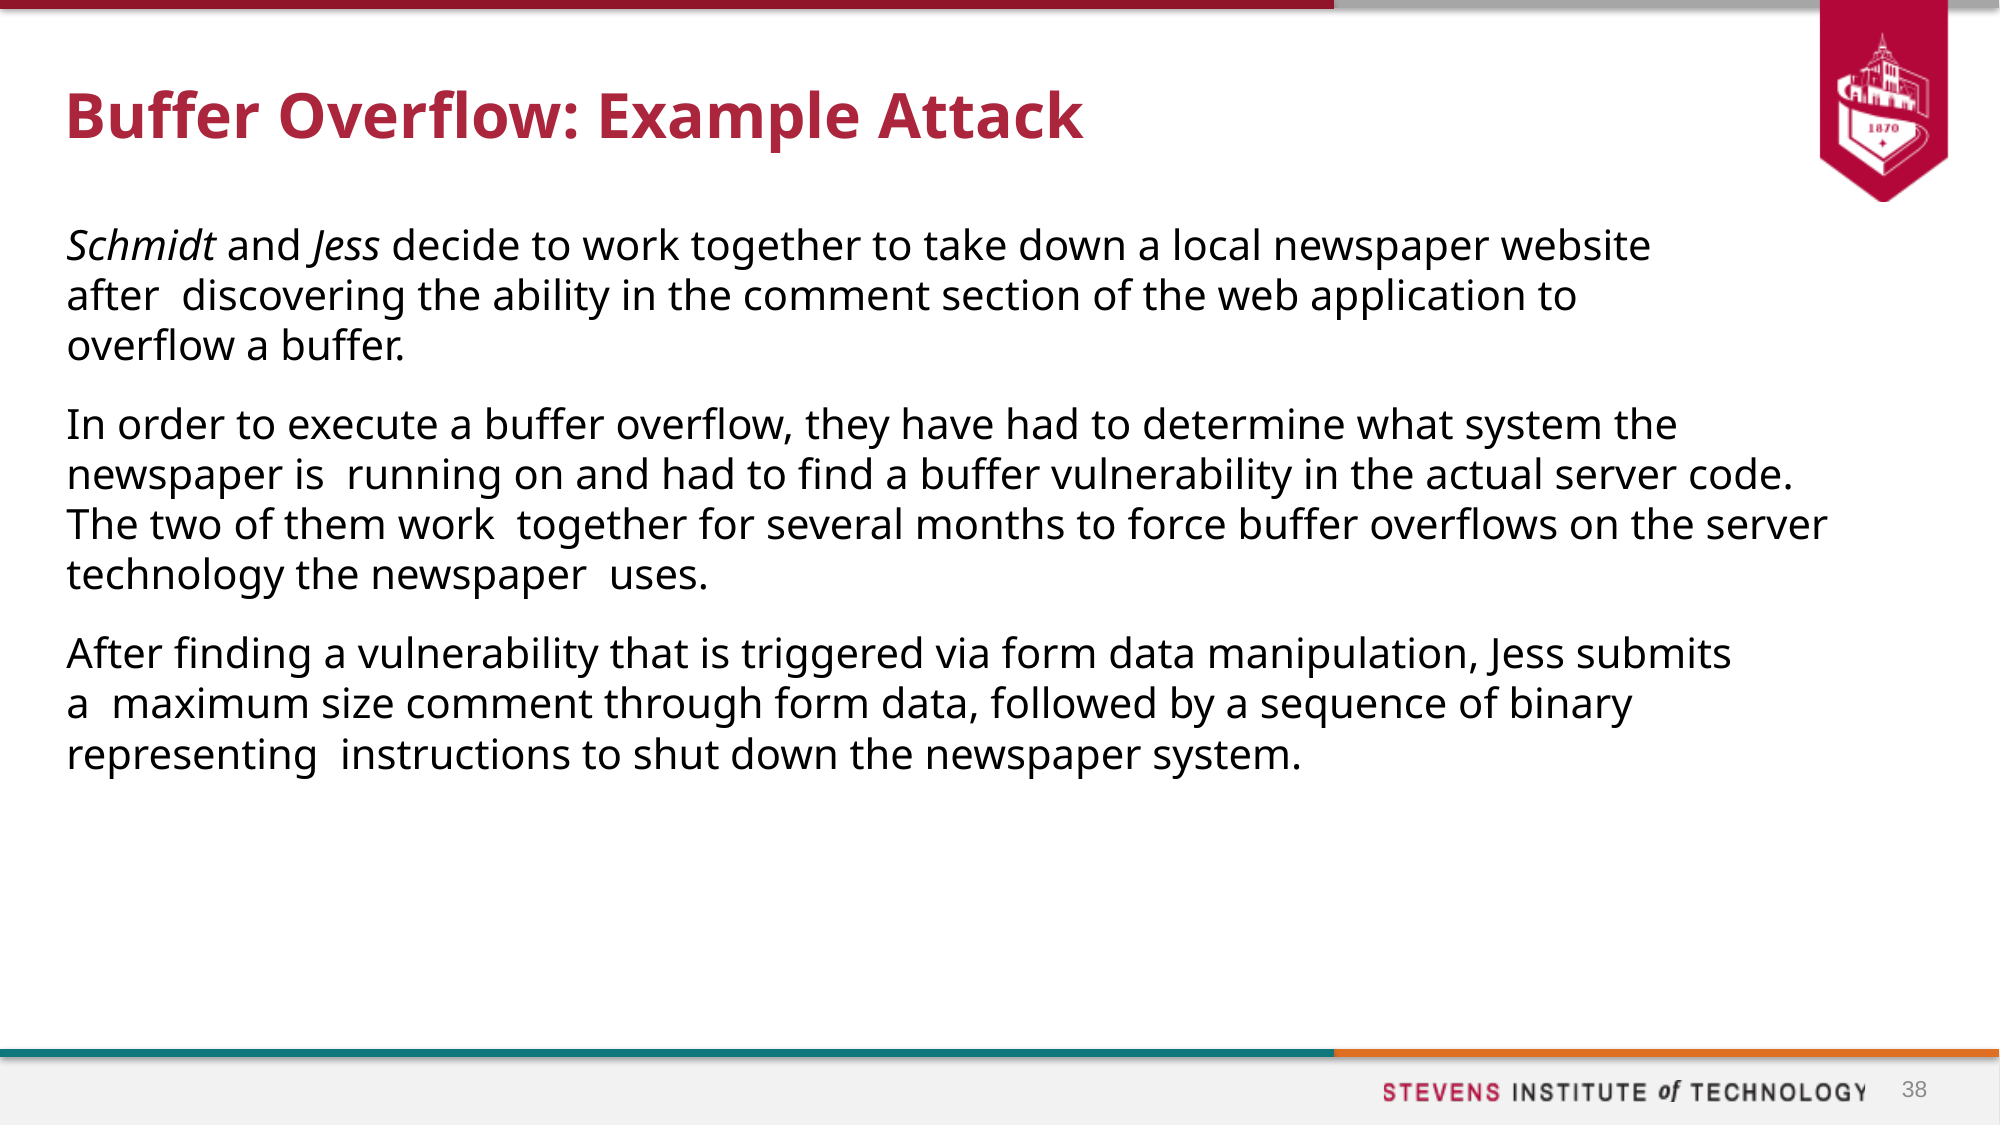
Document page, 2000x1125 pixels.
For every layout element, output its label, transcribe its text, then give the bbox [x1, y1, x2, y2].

title Buffer Overflow: Example Attack [49, 68, 1647, 157]
text_box Schmidt and Jess decide to work together to take down a local newspaper website after discovering the ability in the comment section of the web application to overflow a buffer. In order to execute a buffer overflow, they have had to determine what system the newspaper is running on and had to find a buffer vulnerability in the actual server code. The two of them work together for several months to force buffer overflows on the server technology the newspaper uses. After finding a vulnerability that is triggered via form data manipulation, Jess submits a maximum size comment through form data, followed by a sequence of binary representing instructions to shut down the newspaper system. [49, 211, 1863, 785]
slide_number 38 [1862, 1057, 1967, 1118]
